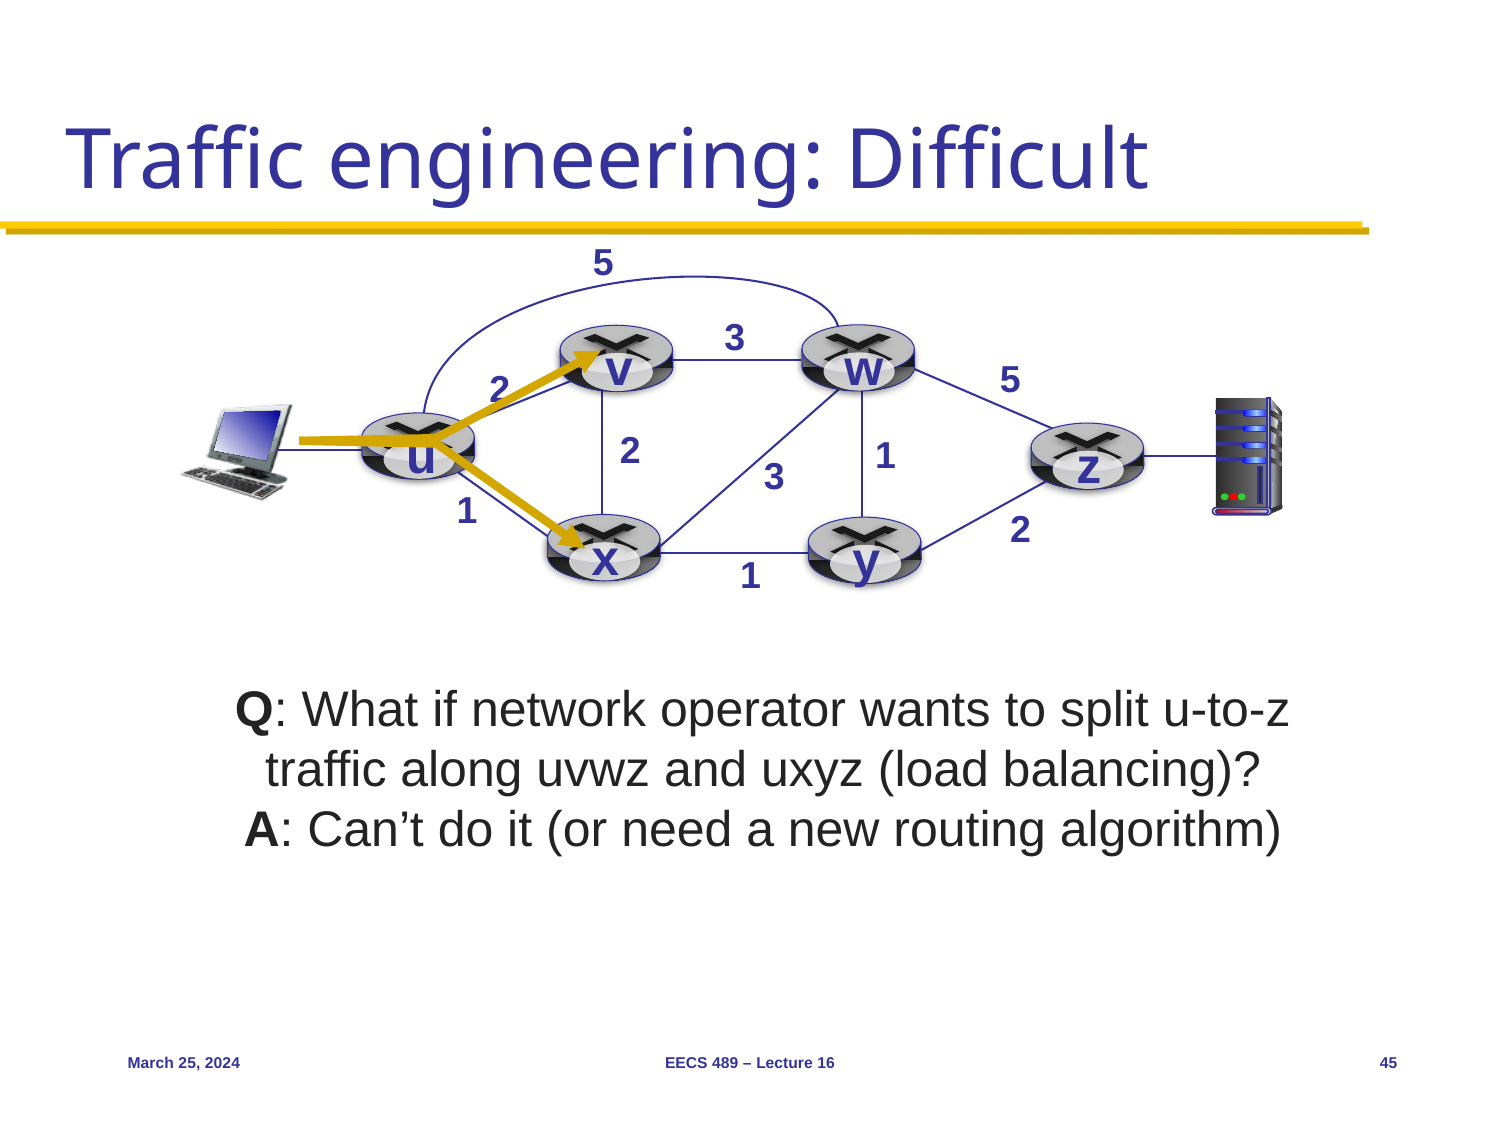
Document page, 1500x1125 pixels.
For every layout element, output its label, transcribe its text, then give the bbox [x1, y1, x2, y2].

text_box Q: What if network operator wants to split u-to-z traffic along uvwz and uxyz (load balancing)? A: Can’t do it (or need a new routing algorithm) [154, 669, 1372, 864]
title Traffic engineering: Difficult [49, 24, 1451, 213]
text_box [154, 230, 1283, 609]
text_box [298, 350, 602, 550]
slide_number 45 [1312, 1024, 1413, 1101]
footer EECS 489 – Lecture 16 [512, 1024, 988, 1101]
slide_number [112, 1024, 426, 1101]
